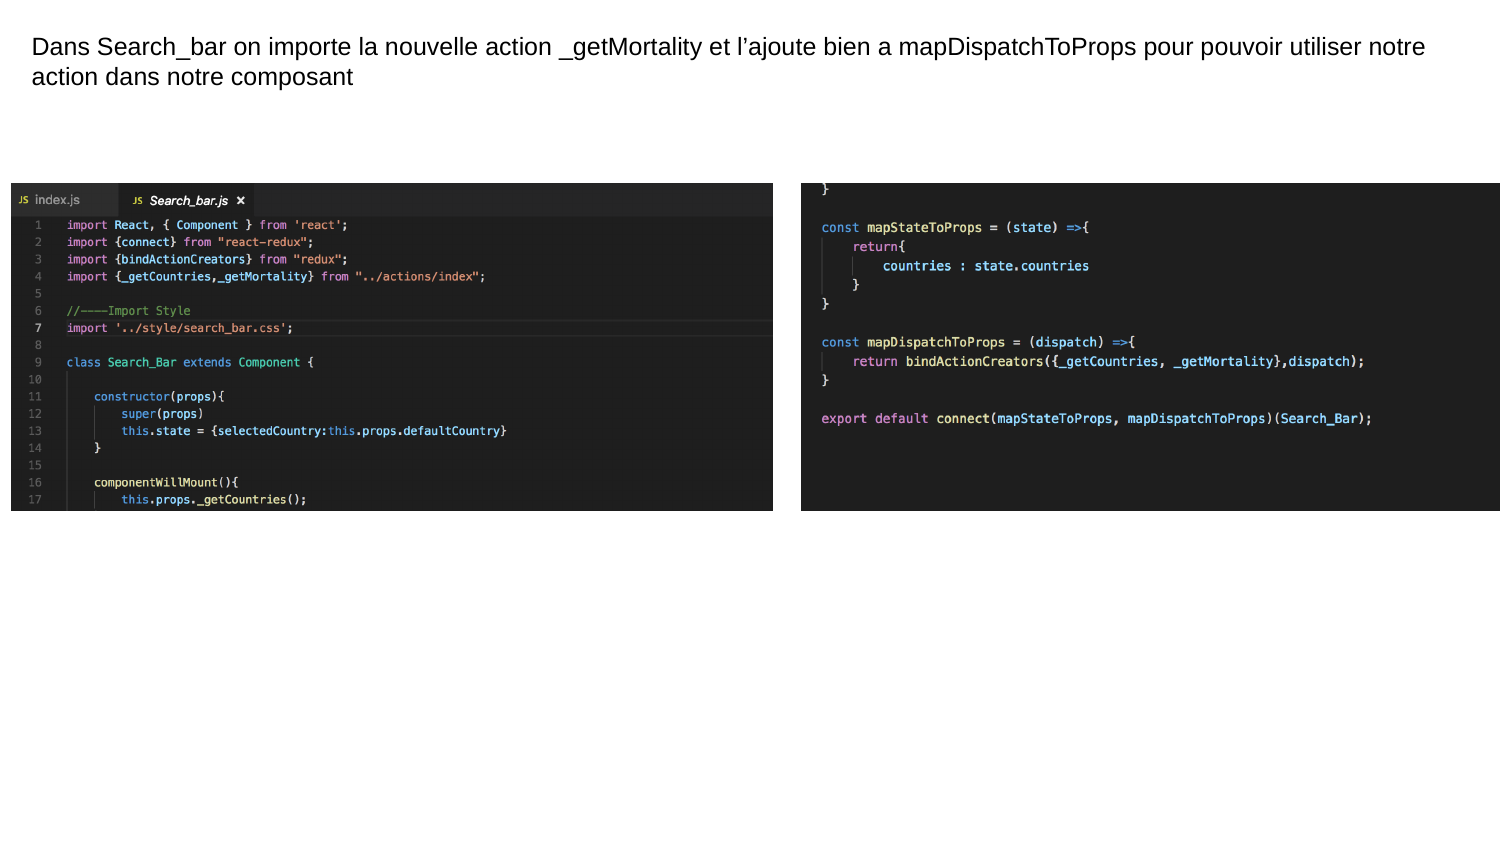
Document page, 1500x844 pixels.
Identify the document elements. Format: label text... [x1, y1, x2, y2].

picture [801, 182, 1500, 511]
title Dans Search_bar on importe la nouvelle action _getMortality et l’ajoute bien a mapDispatchToProps pour pouvoir utiliser notre action dans notre composant [16, 15, 1449, 167]
picture [10, 182, 773, 511]
